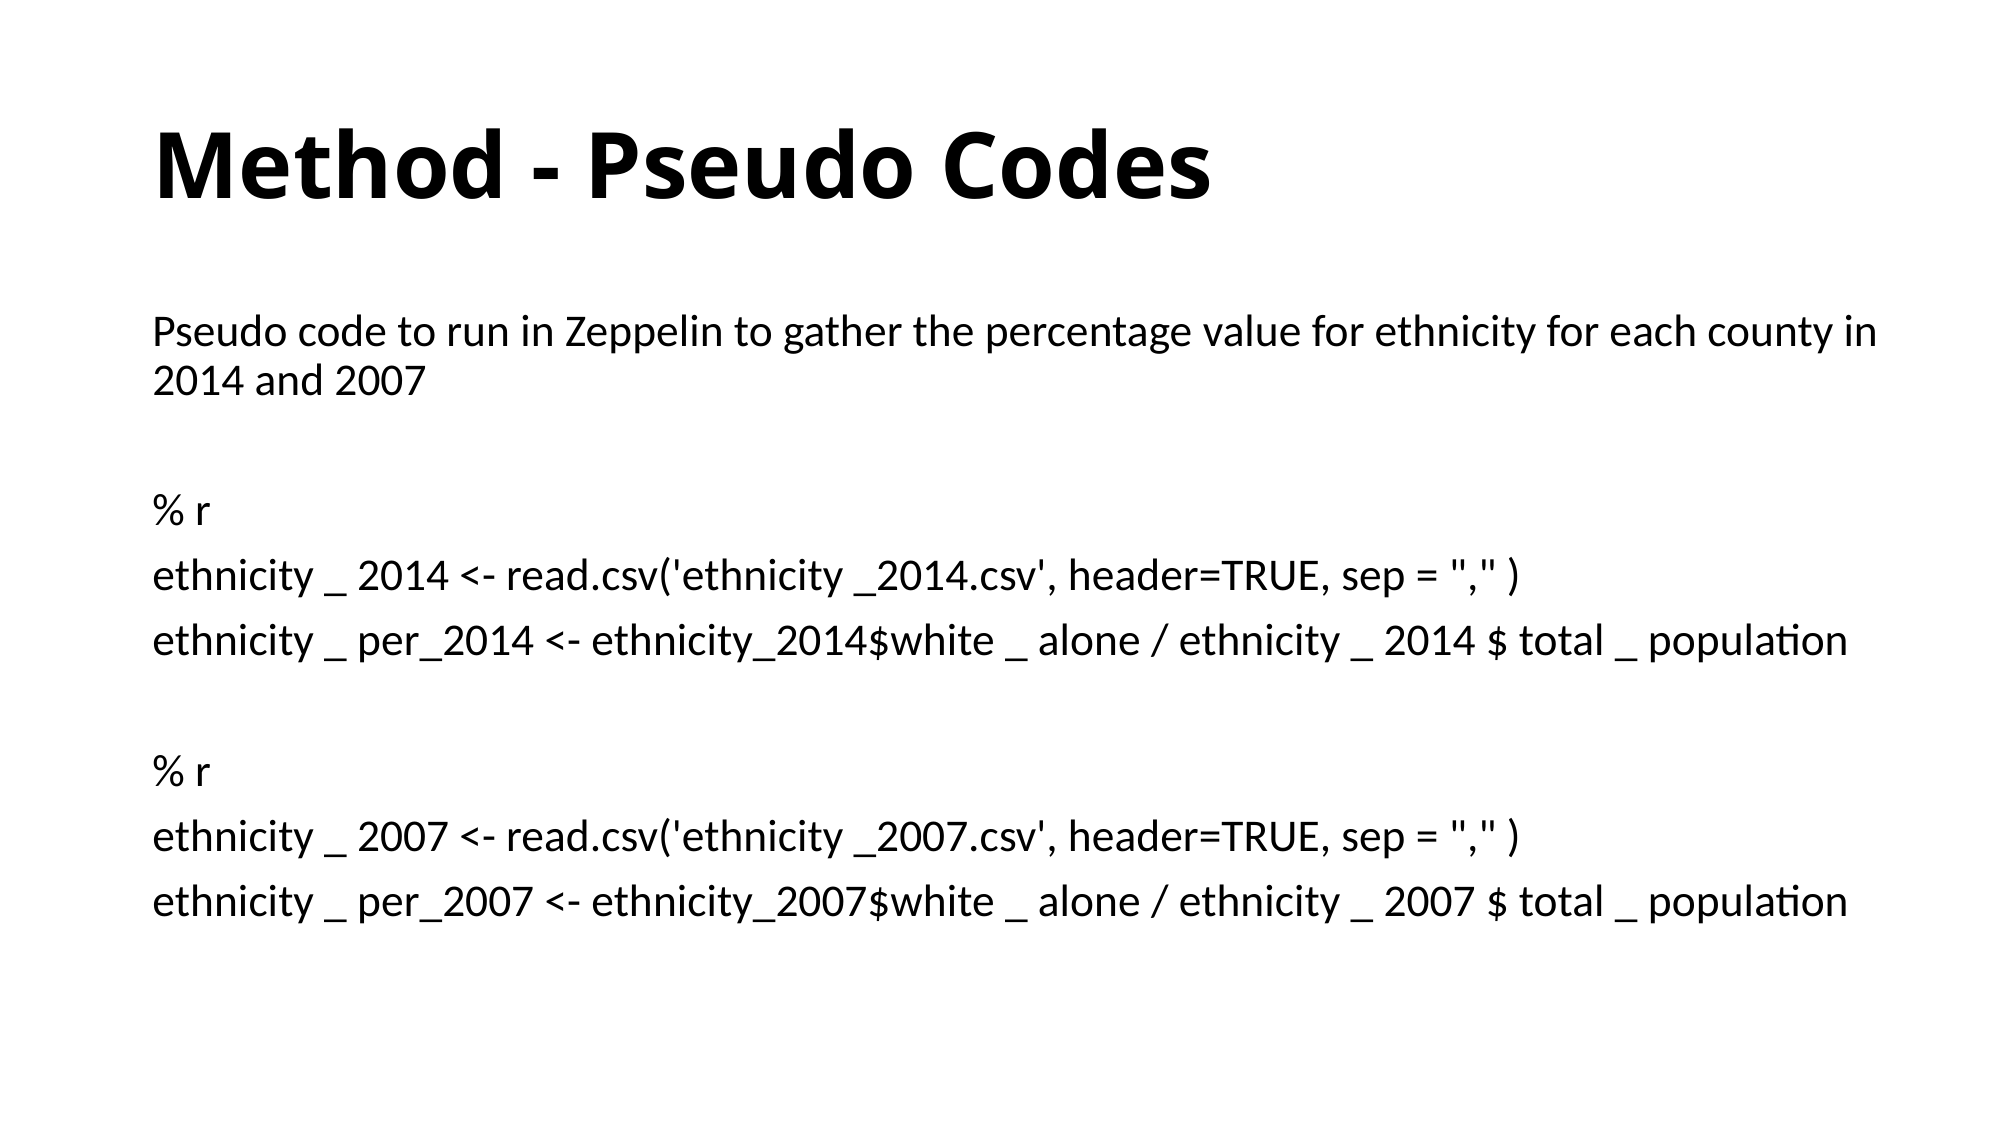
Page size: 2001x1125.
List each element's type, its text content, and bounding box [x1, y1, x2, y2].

title Method - Pseudo Codes [137, 59, 1863, 278]
list Pseudo code to run in Zeppelin to gather the percentage value for ethnicity for each county in 2014 and 2007 % r ethnicity _ 2014 <- read.csv('ethnicity _2014.csv', header=TRUE, sep = "," ) ethnicity _ per_2014 <- ethnicity_2014$white _ alone / ethnicity _ 2014 $ total _ population % r ethnicity _ 2007 <- read.csv('ethnicity _2007.csv', header=TRUE, sep = "," ) ethnicity _ per_2007 <- ethnicity_2007$white _ alone / ethnicity _ 2007 $ total _ population [137, 299, 1927, 1014]
